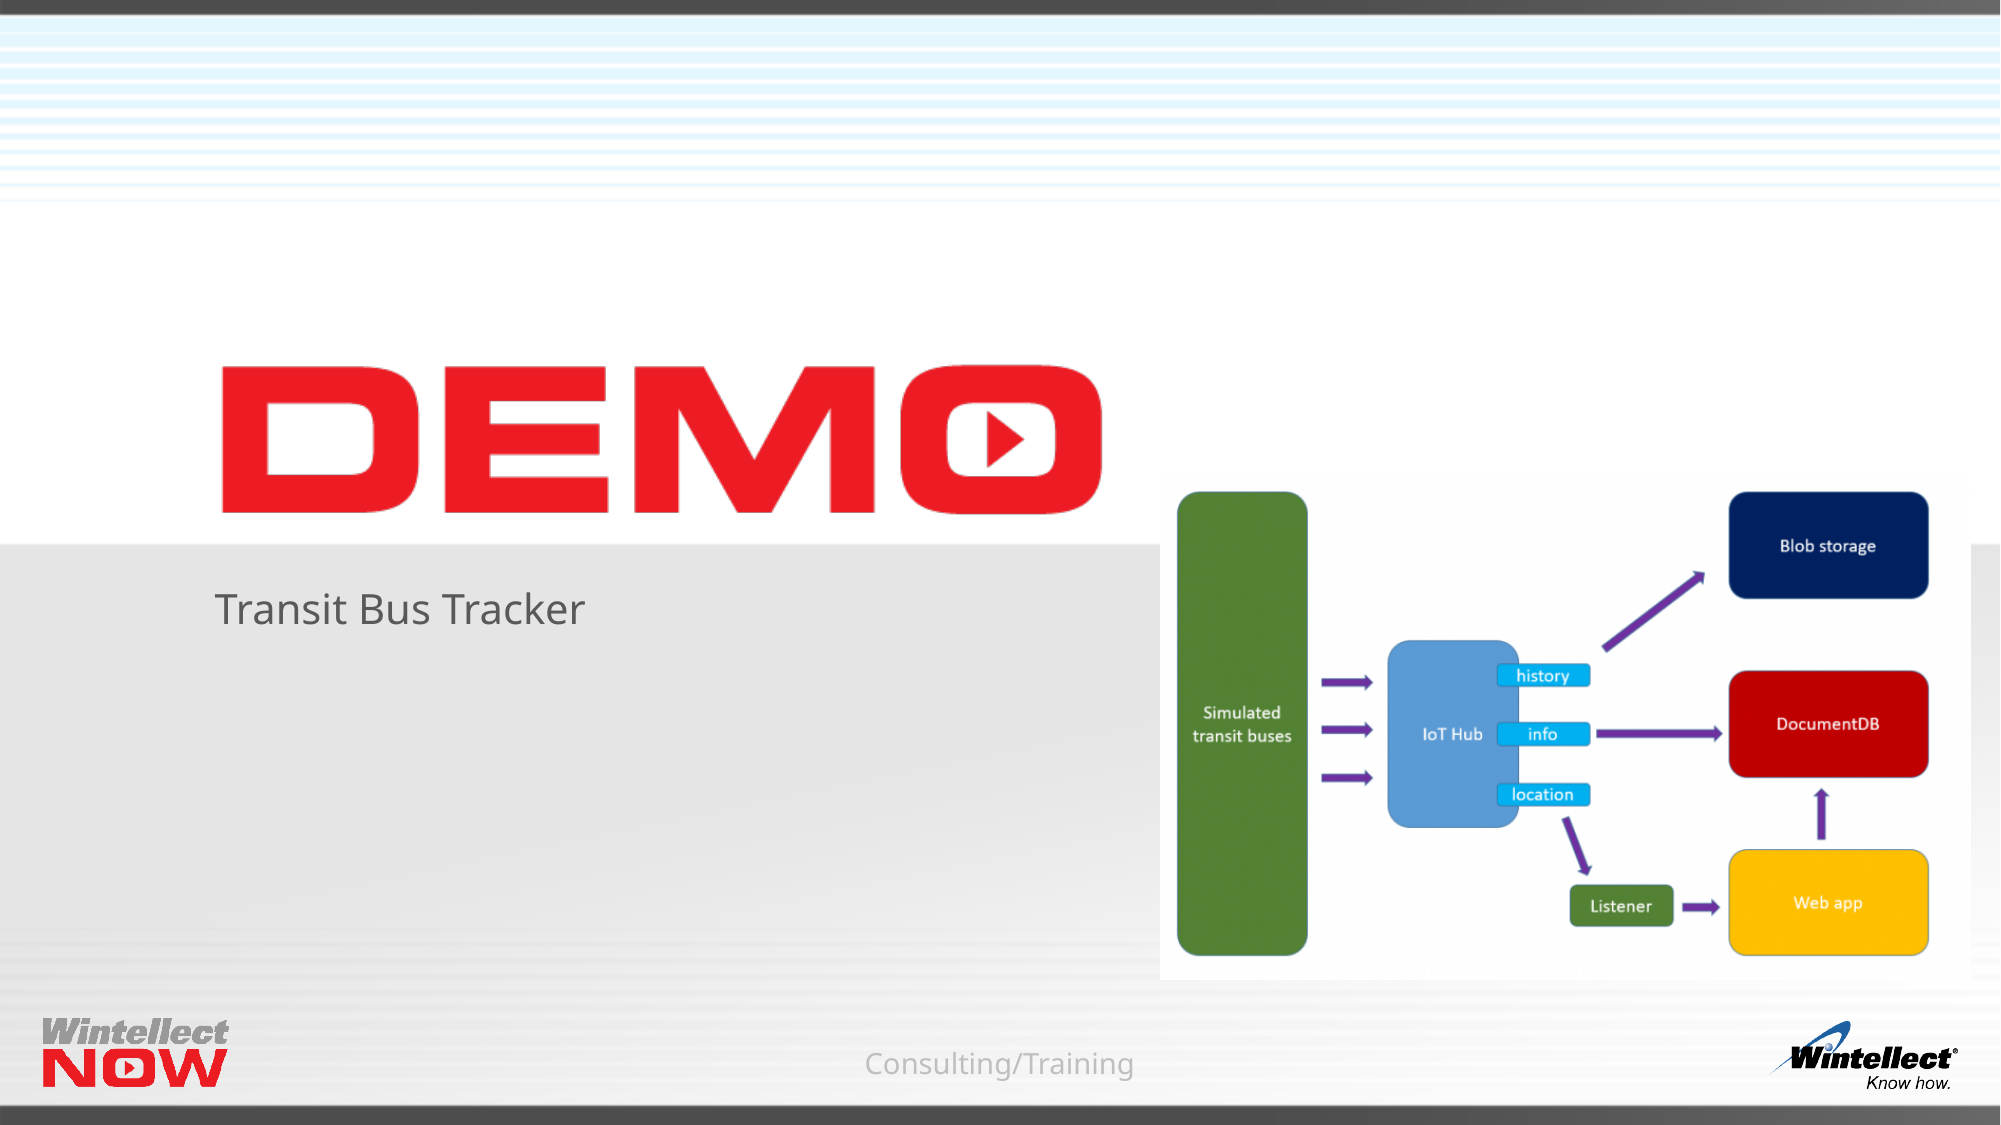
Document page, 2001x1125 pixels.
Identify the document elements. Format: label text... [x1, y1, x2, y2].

picture [0, 0, 2001, 1125]
title Transit Bus Tracker [199, 575, 1152, 726]
